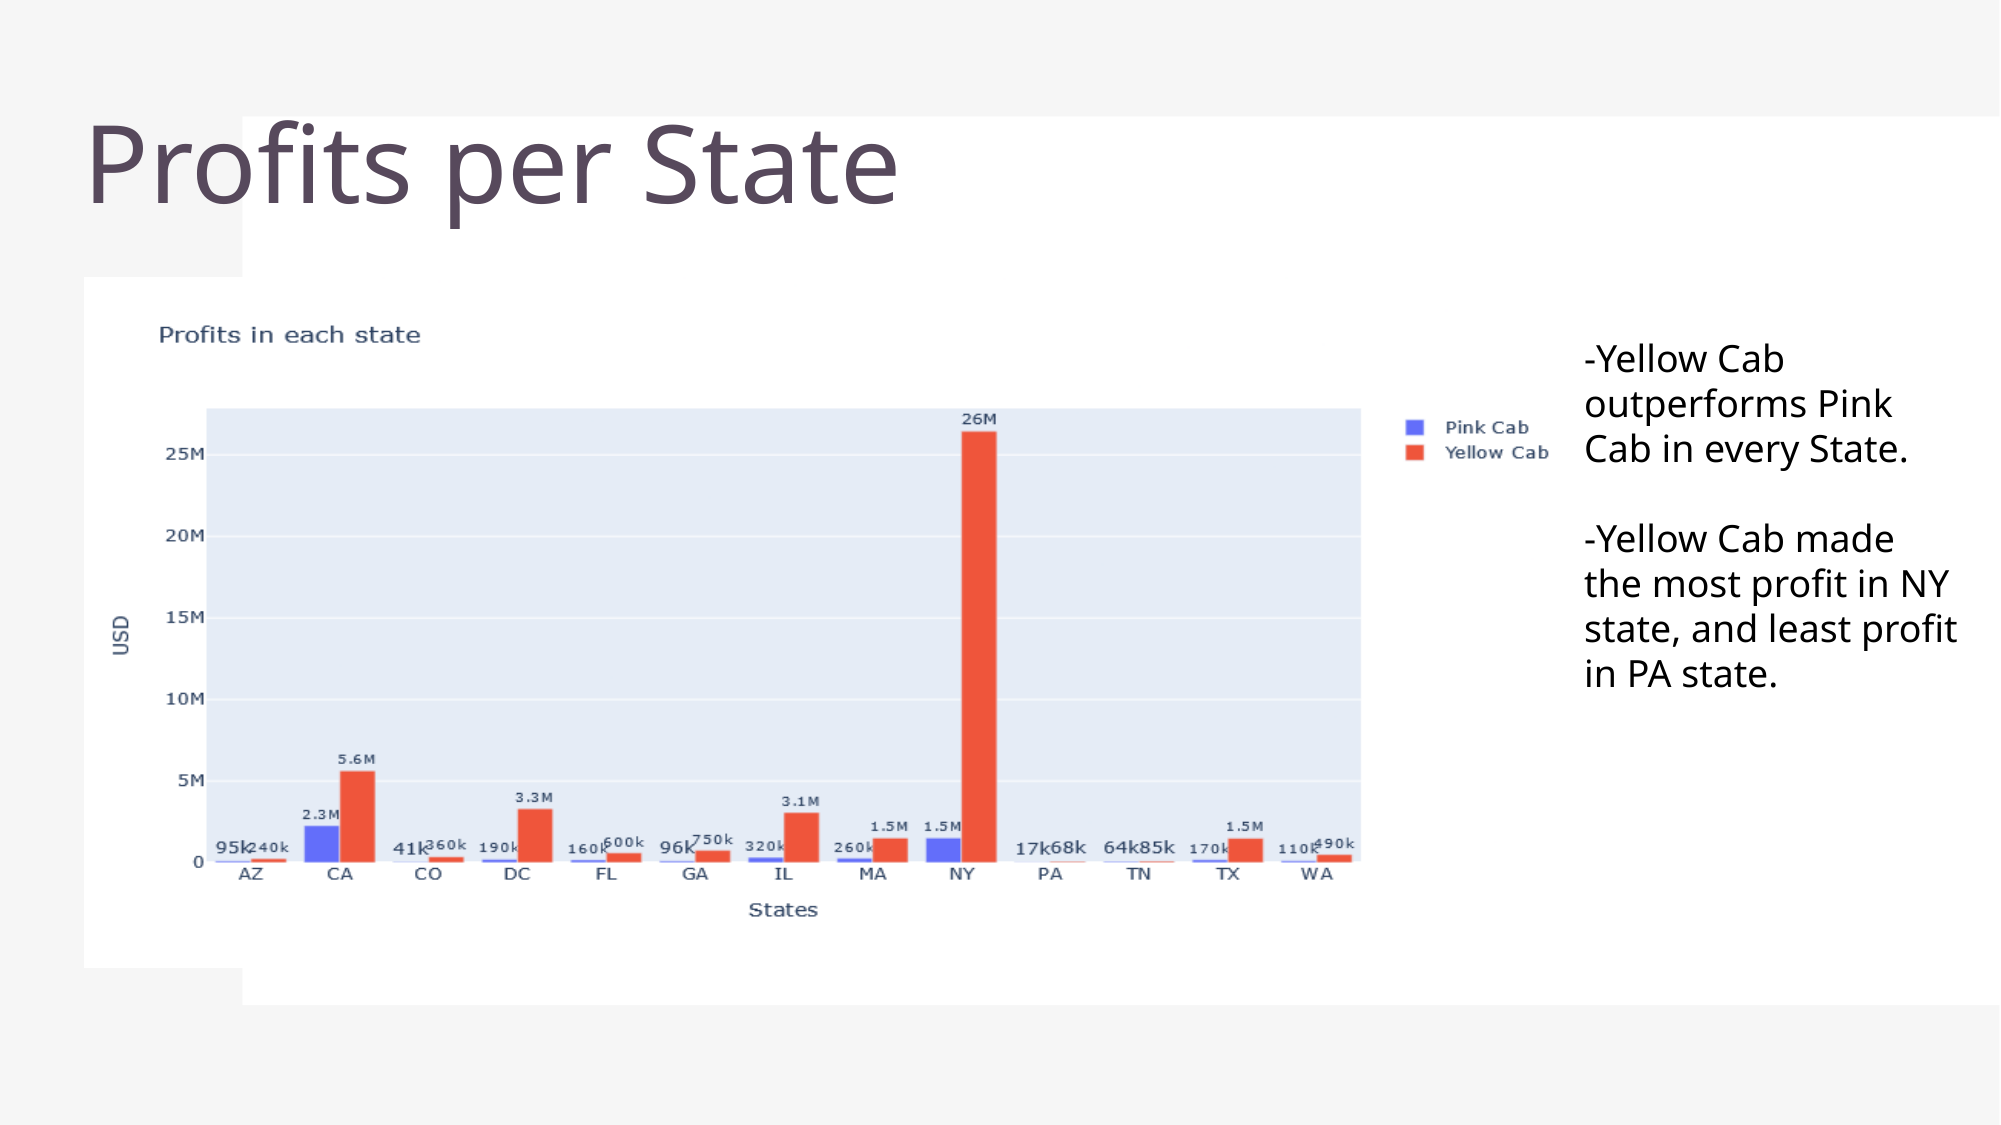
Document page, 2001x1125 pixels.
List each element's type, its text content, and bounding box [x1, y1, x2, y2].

text_box -Yellow Cab outperforms Pink Cab in every State. -Yellow Cab made the most profit in NY state, and least profit in PA state. [1570, 328, 1974, 703]
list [84, 277, 1570, 968]
title Profits per State [68, 59, 1799, 278]
